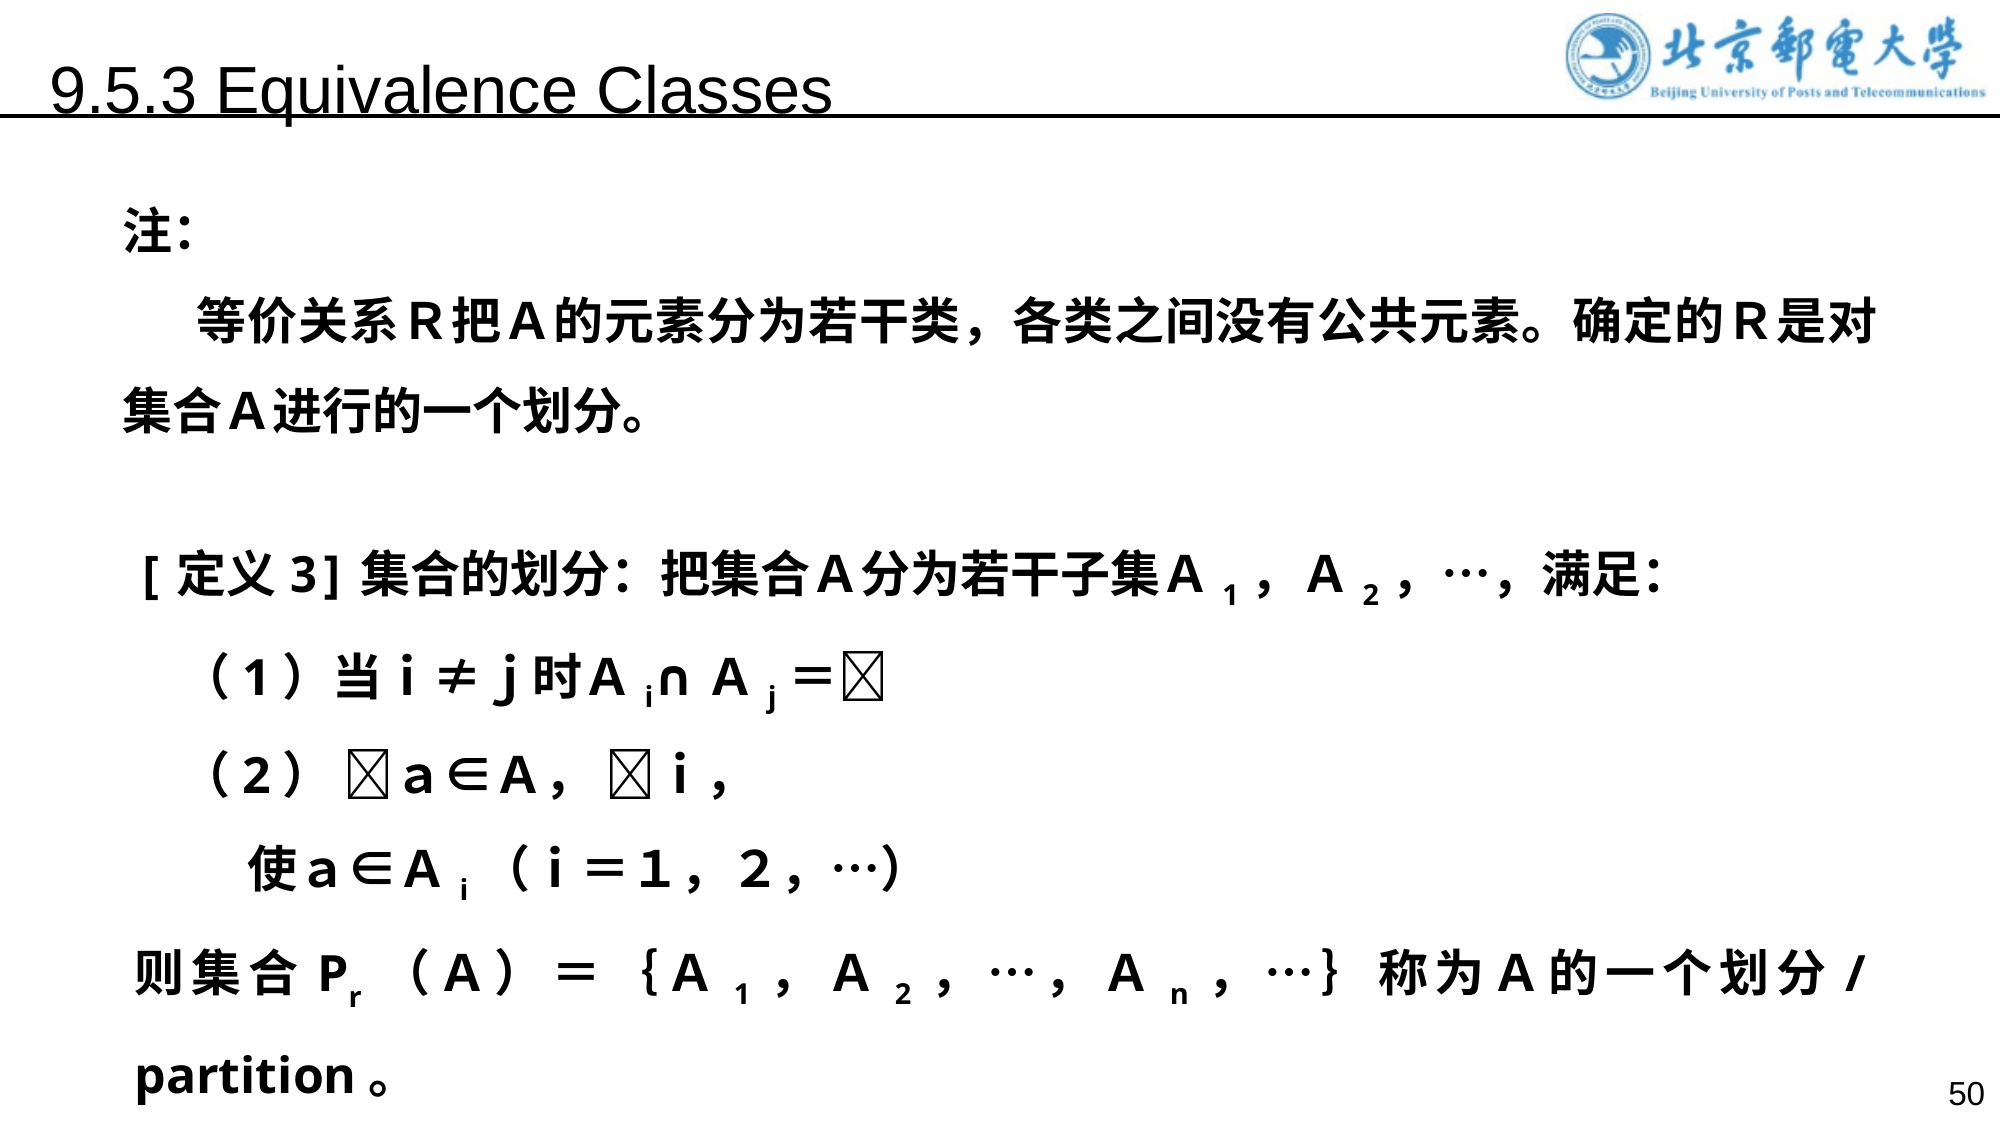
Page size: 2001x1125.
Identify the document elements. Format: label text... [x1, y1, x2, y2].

text_box [定义3]集合的划分：把集合Ａ分为若干子集Ａ1，Ａ2，…，满足： （1）当ｉ≠ｊ时Ａi∩Ａj＝ （2） ａ∈Ａ， ｉ， 使ａ∈Ａi（ｉ＝１，２，…） 则集合Pr（Ａ）＝｛Ａ1，Ａ2，…，Ａn，…｝称为Ａ的一个划分/partition。 [119, 501, 1881, 1111]
text_box 注： 等价关系Ｒ把Ａ的元素分为若干类，各类之间没有公共元素。确定的Ｒ是对集合Ａ进行的一个划分。 [107, 162, 1893, 448]
text_box 9.5.3 Equivalence Classes [34, 0, 1849, 135]
picture [1849, 13, 1988, 101]
